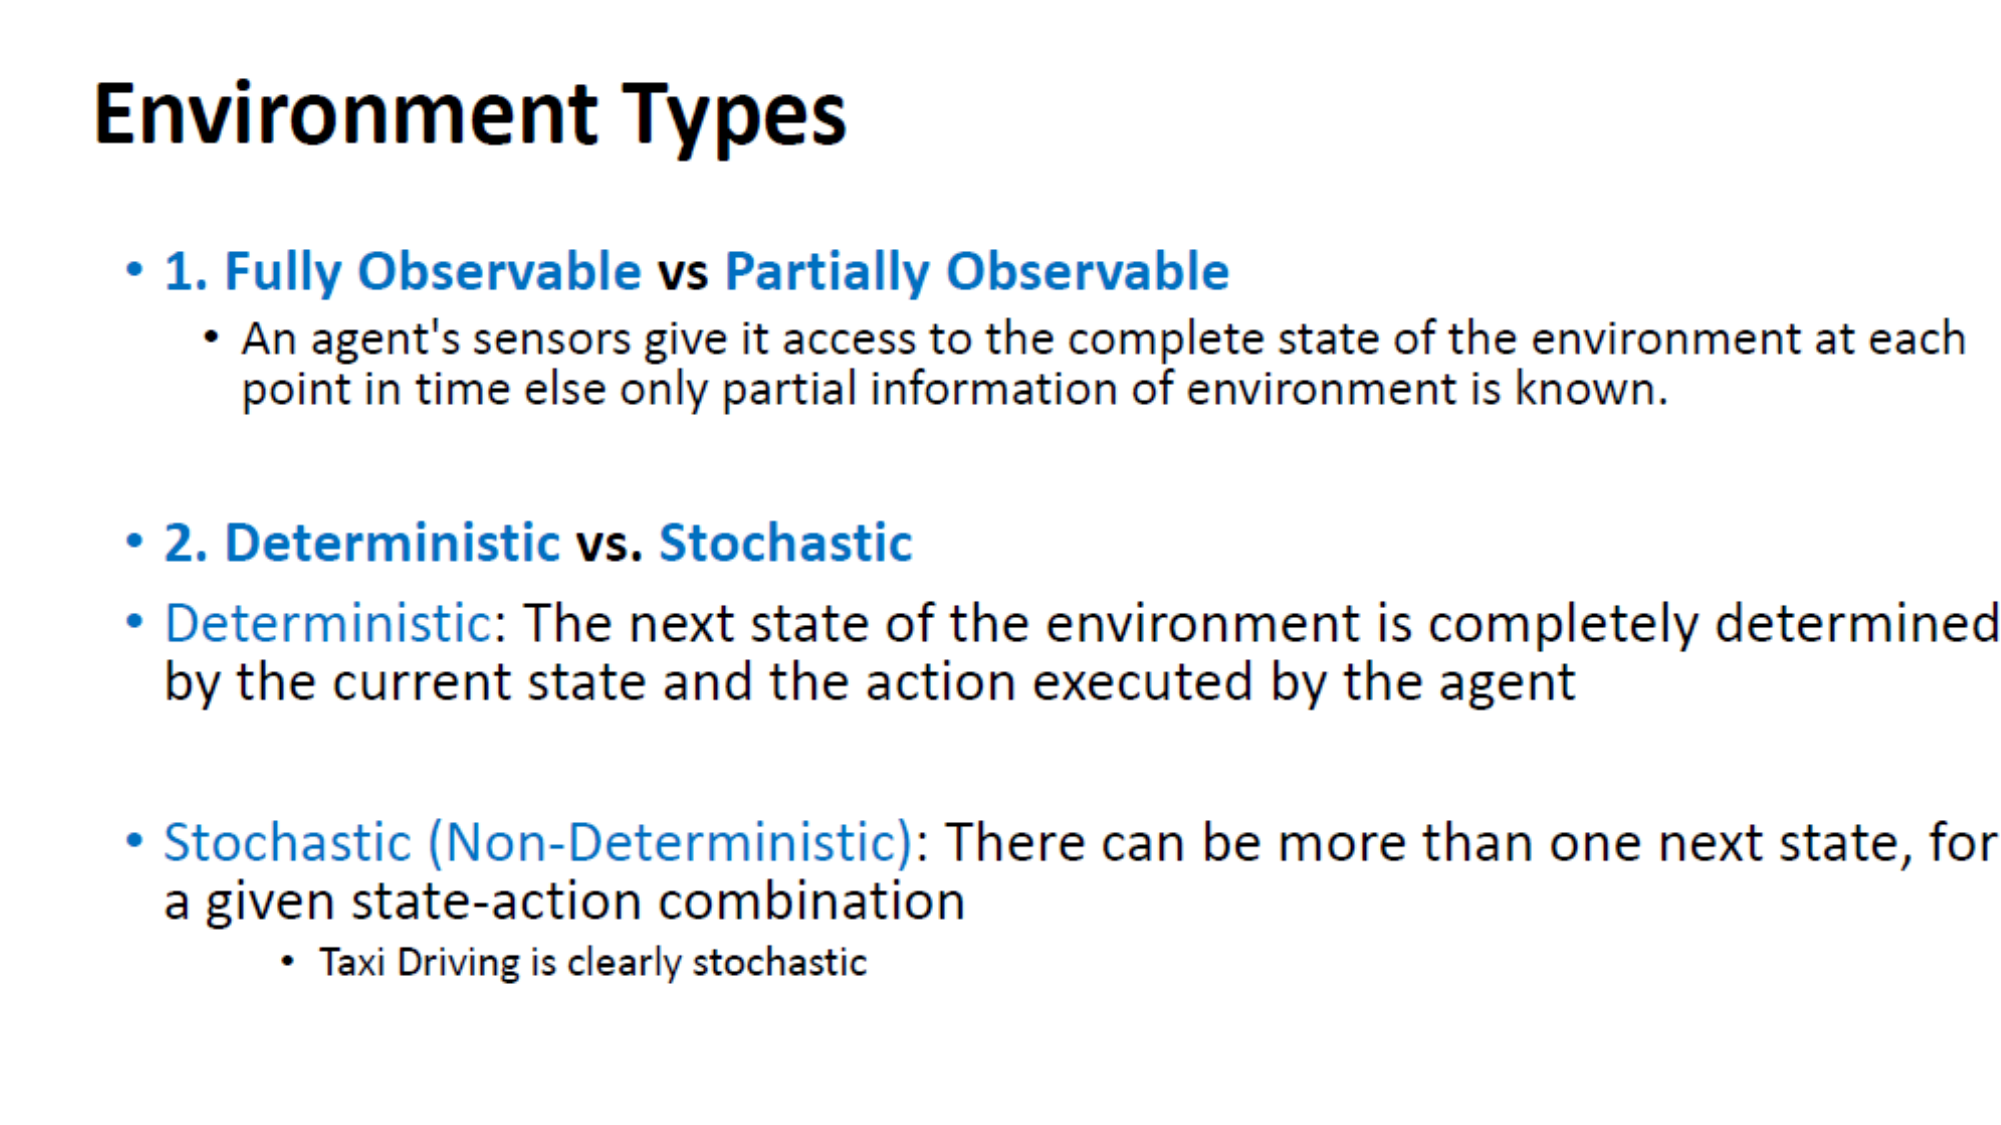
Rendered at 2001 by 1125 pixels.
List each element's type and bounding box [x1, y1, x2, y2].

picture [57, 59, 2000, 994]
